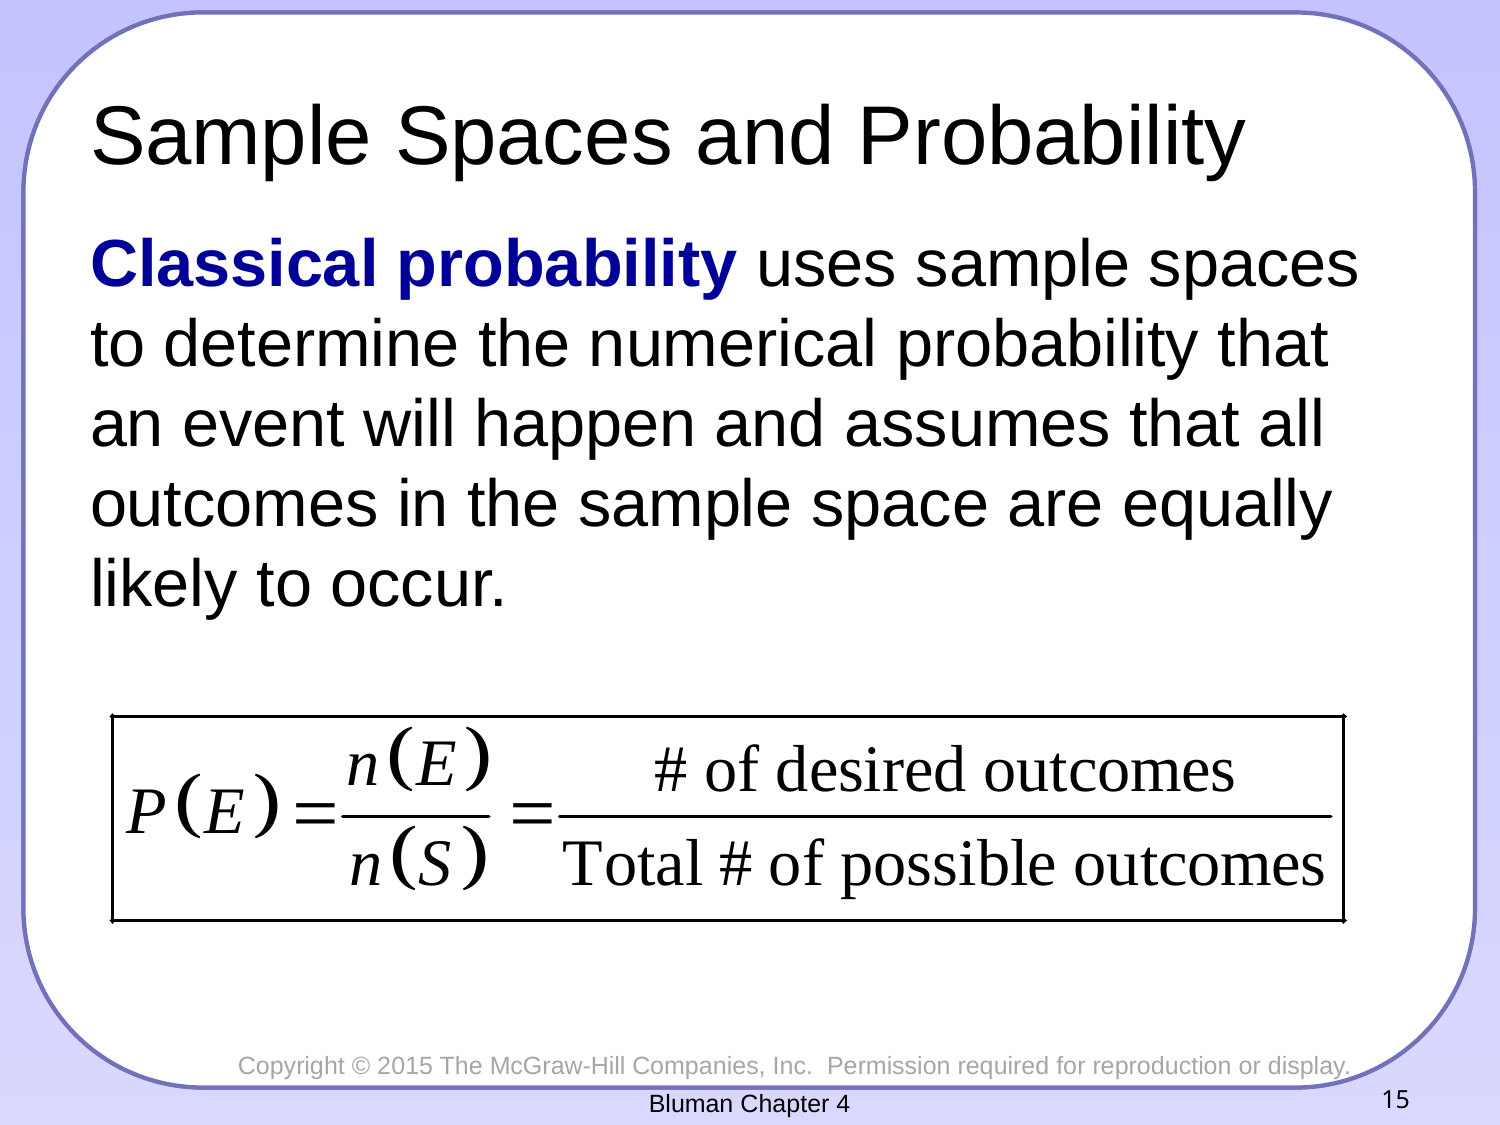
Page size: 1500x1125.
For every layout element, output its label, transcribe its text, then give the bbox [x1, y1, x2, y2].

slide_number 15 [1074, 1049, 1426, 1125]
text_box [99, 699, 1357, 939]
title Sample Spaces and Probability [75, 50, 1425, 213]
footer Bluman Chapter 4 [512, 1049, 988, 1125]
list Classical probability uses sample spaces to determine the numerical probability that an event will happen and assumes that all outcomes in the sample space are equally likely to occur. [75, 212, 1400, 663]
